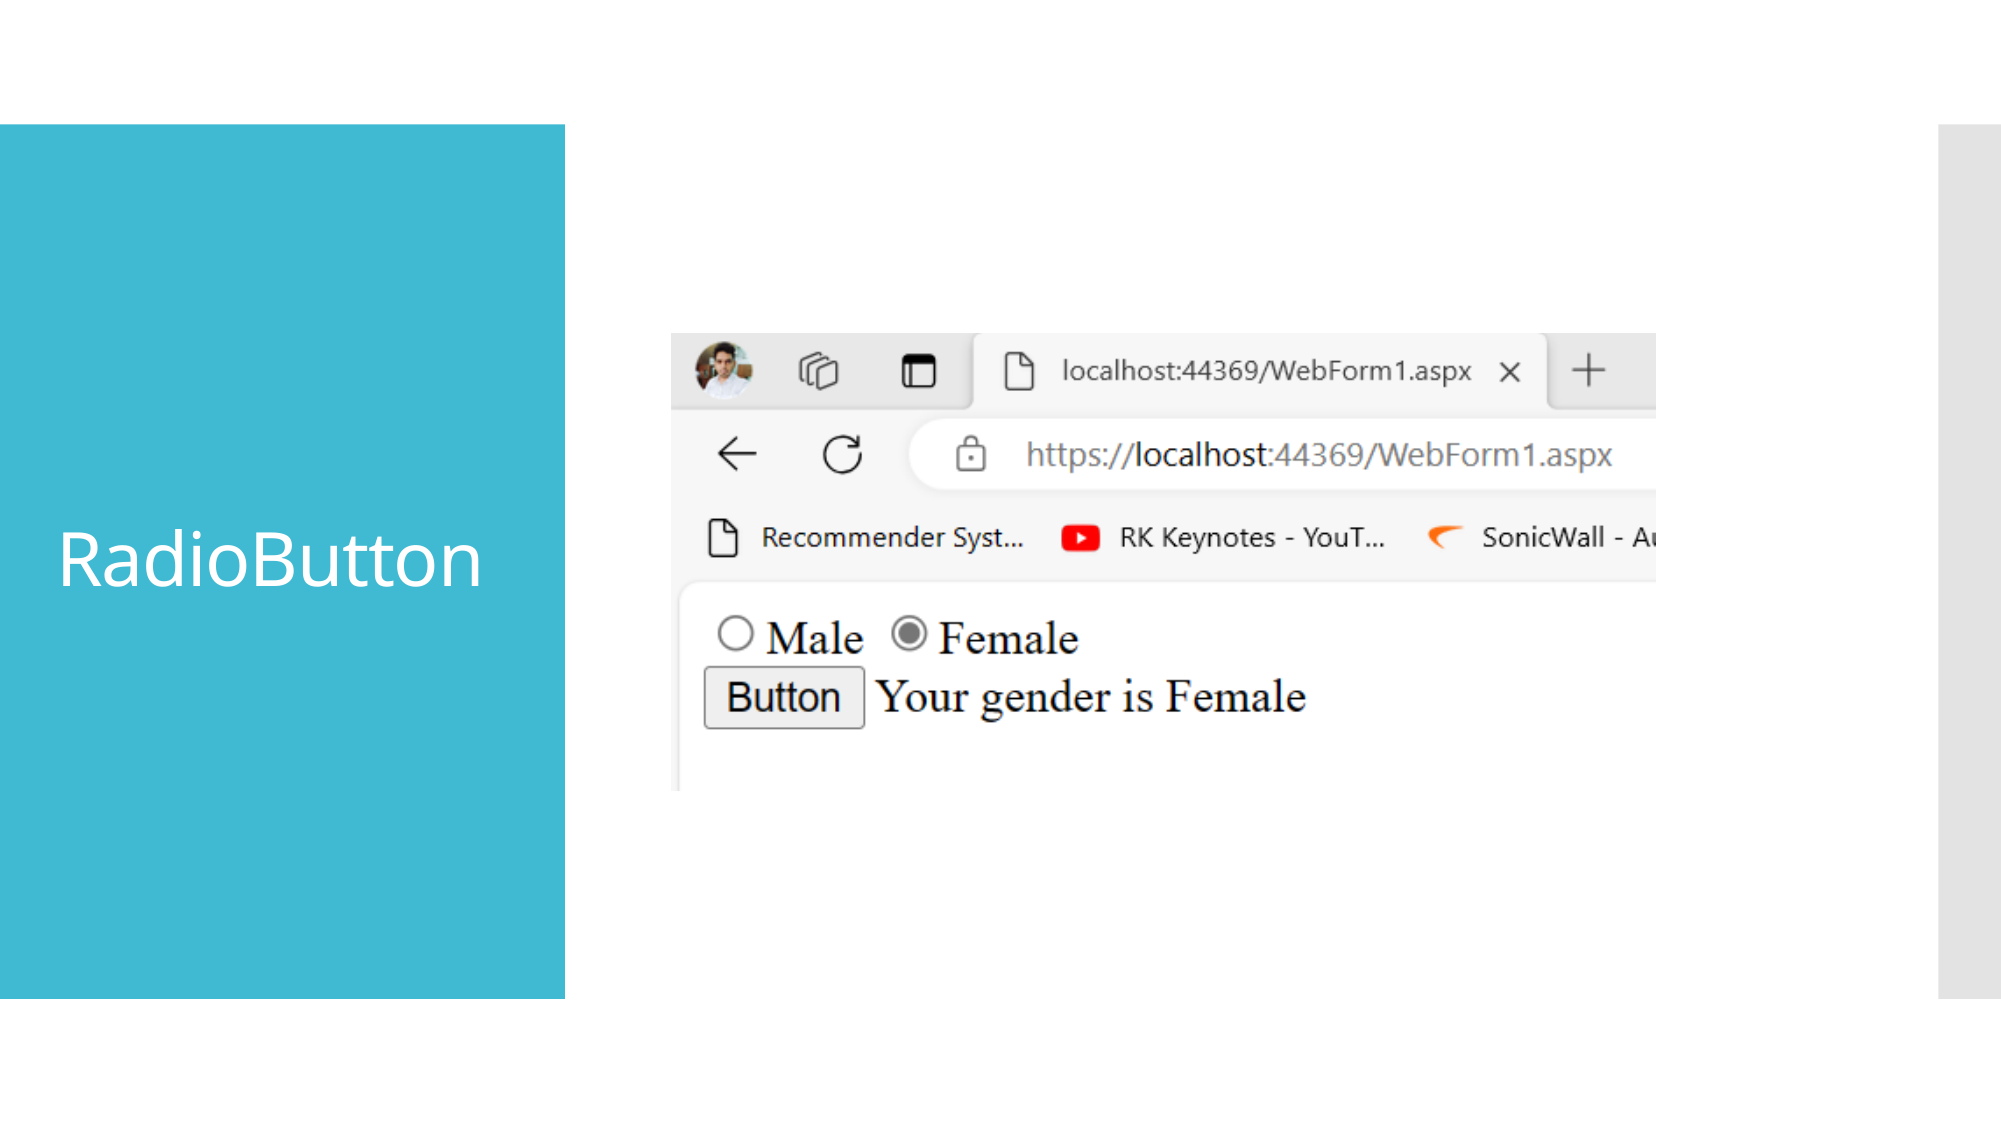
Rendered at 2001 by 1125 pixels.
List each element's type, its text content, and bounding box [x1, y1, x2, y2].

picture [671, 333, 1656, 792]
title RadioButton [41, 184, 525, 940]
